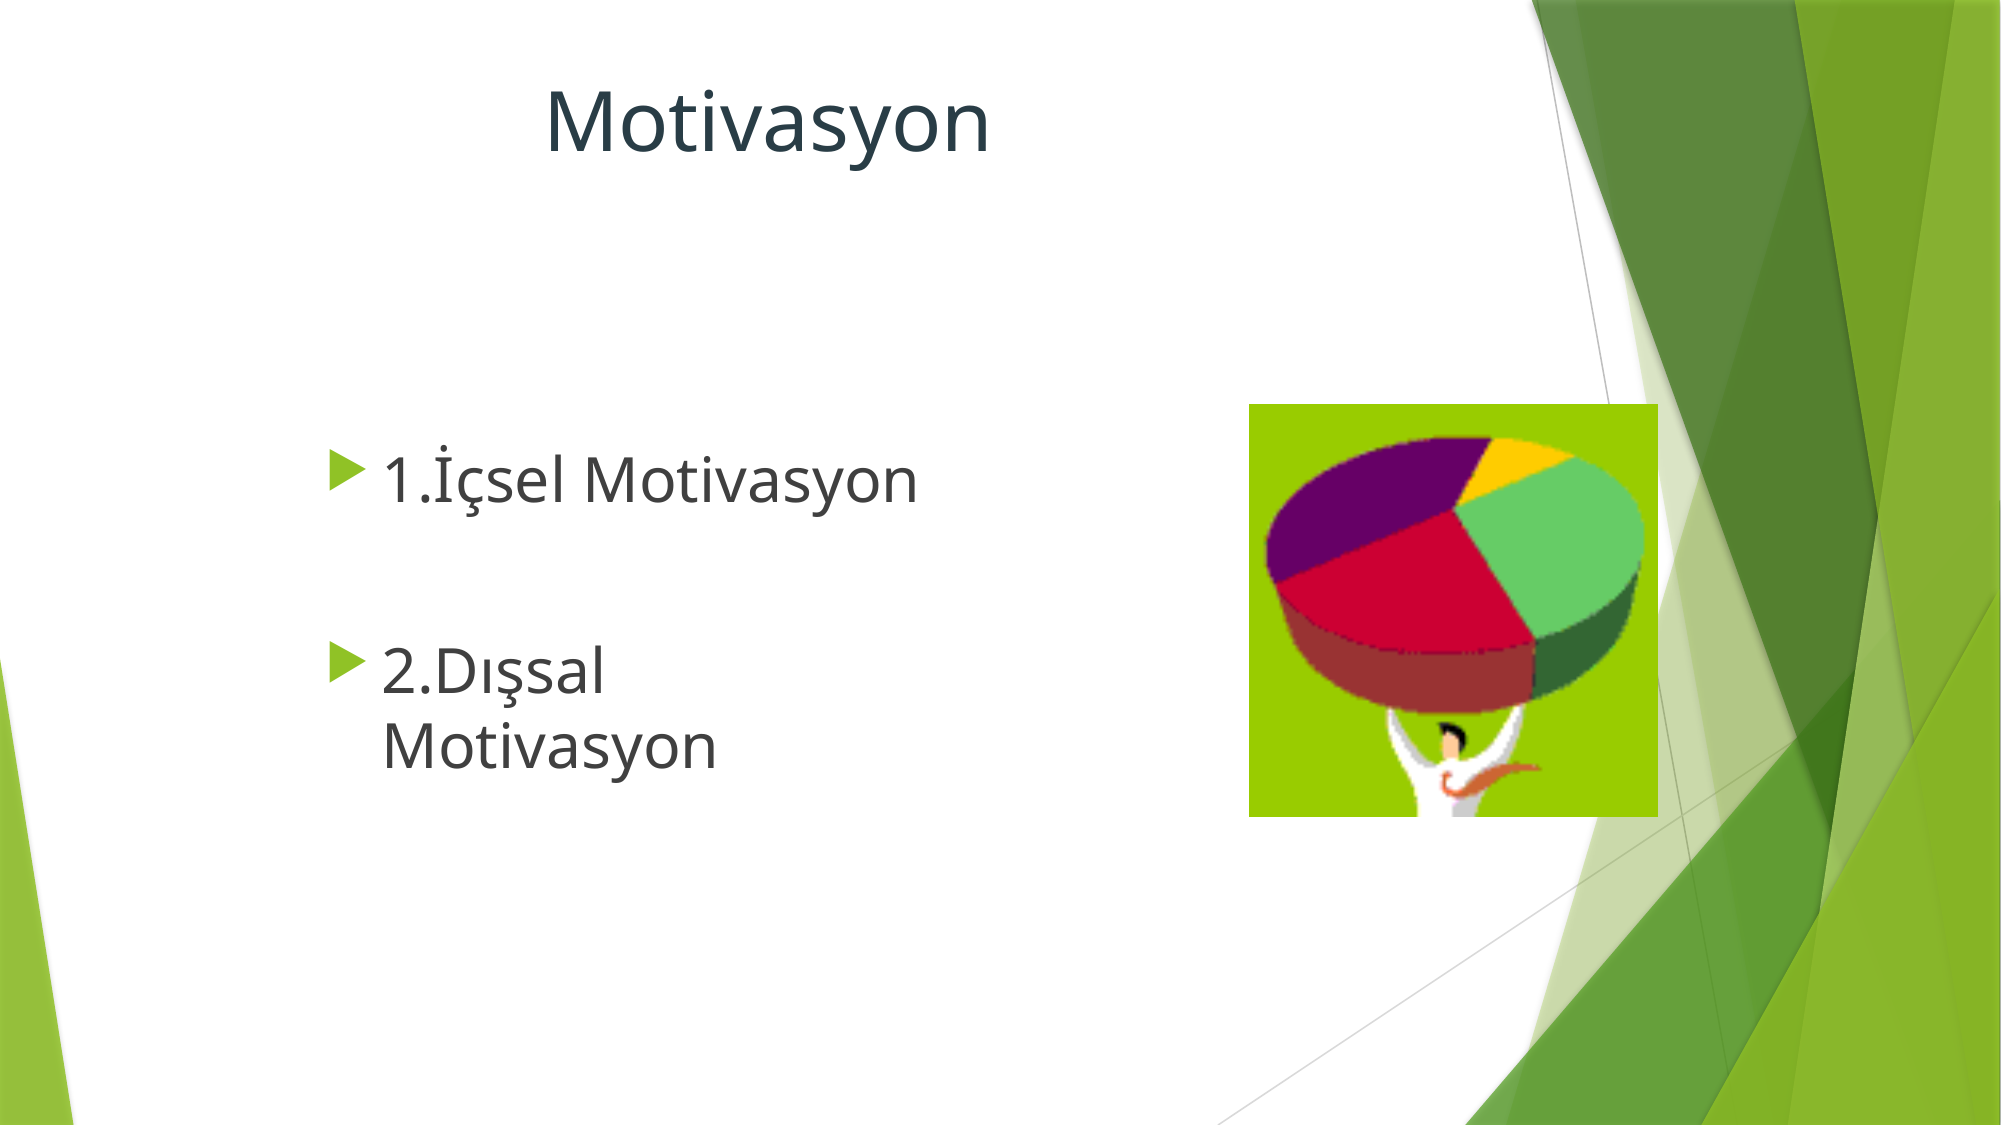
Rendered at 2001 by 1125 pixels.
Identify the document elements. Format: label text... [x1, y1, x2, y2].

title Motivasyon [129, 60, 1408, 301]
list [1248, 404, 1658, 818]
list 1.İçsel Motivasyon 2.Dışsal Motivasyon [310, 432, 958, 1065]
